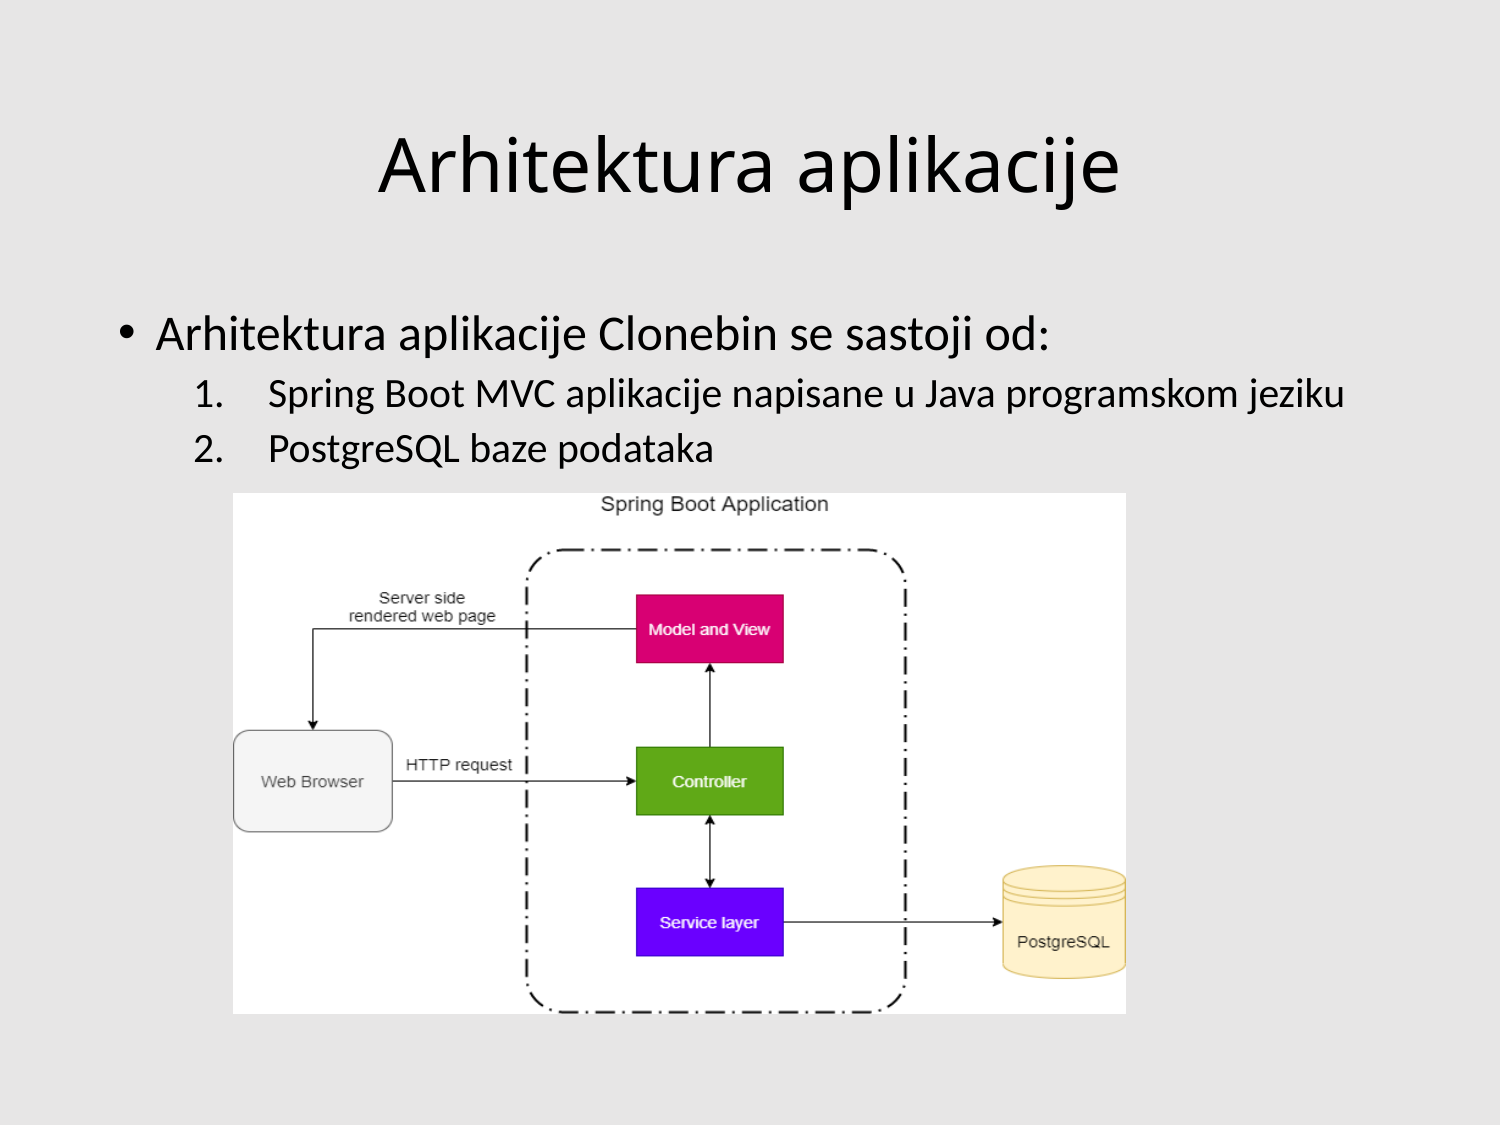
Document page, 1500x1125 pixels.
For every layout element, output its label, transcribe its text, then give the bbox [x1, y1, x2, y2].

title Arhitektura aplikacije [103, 59, 1397, 278]
list Arhitektura aplikacije Clonebin se sastoji od: Spring Boot MVC aplikacije napisane u Java programskom jeziku PostgreSQL baze podataka [103, 299, 1397, 1014]
picture [233, 493, 1126, 1014]
